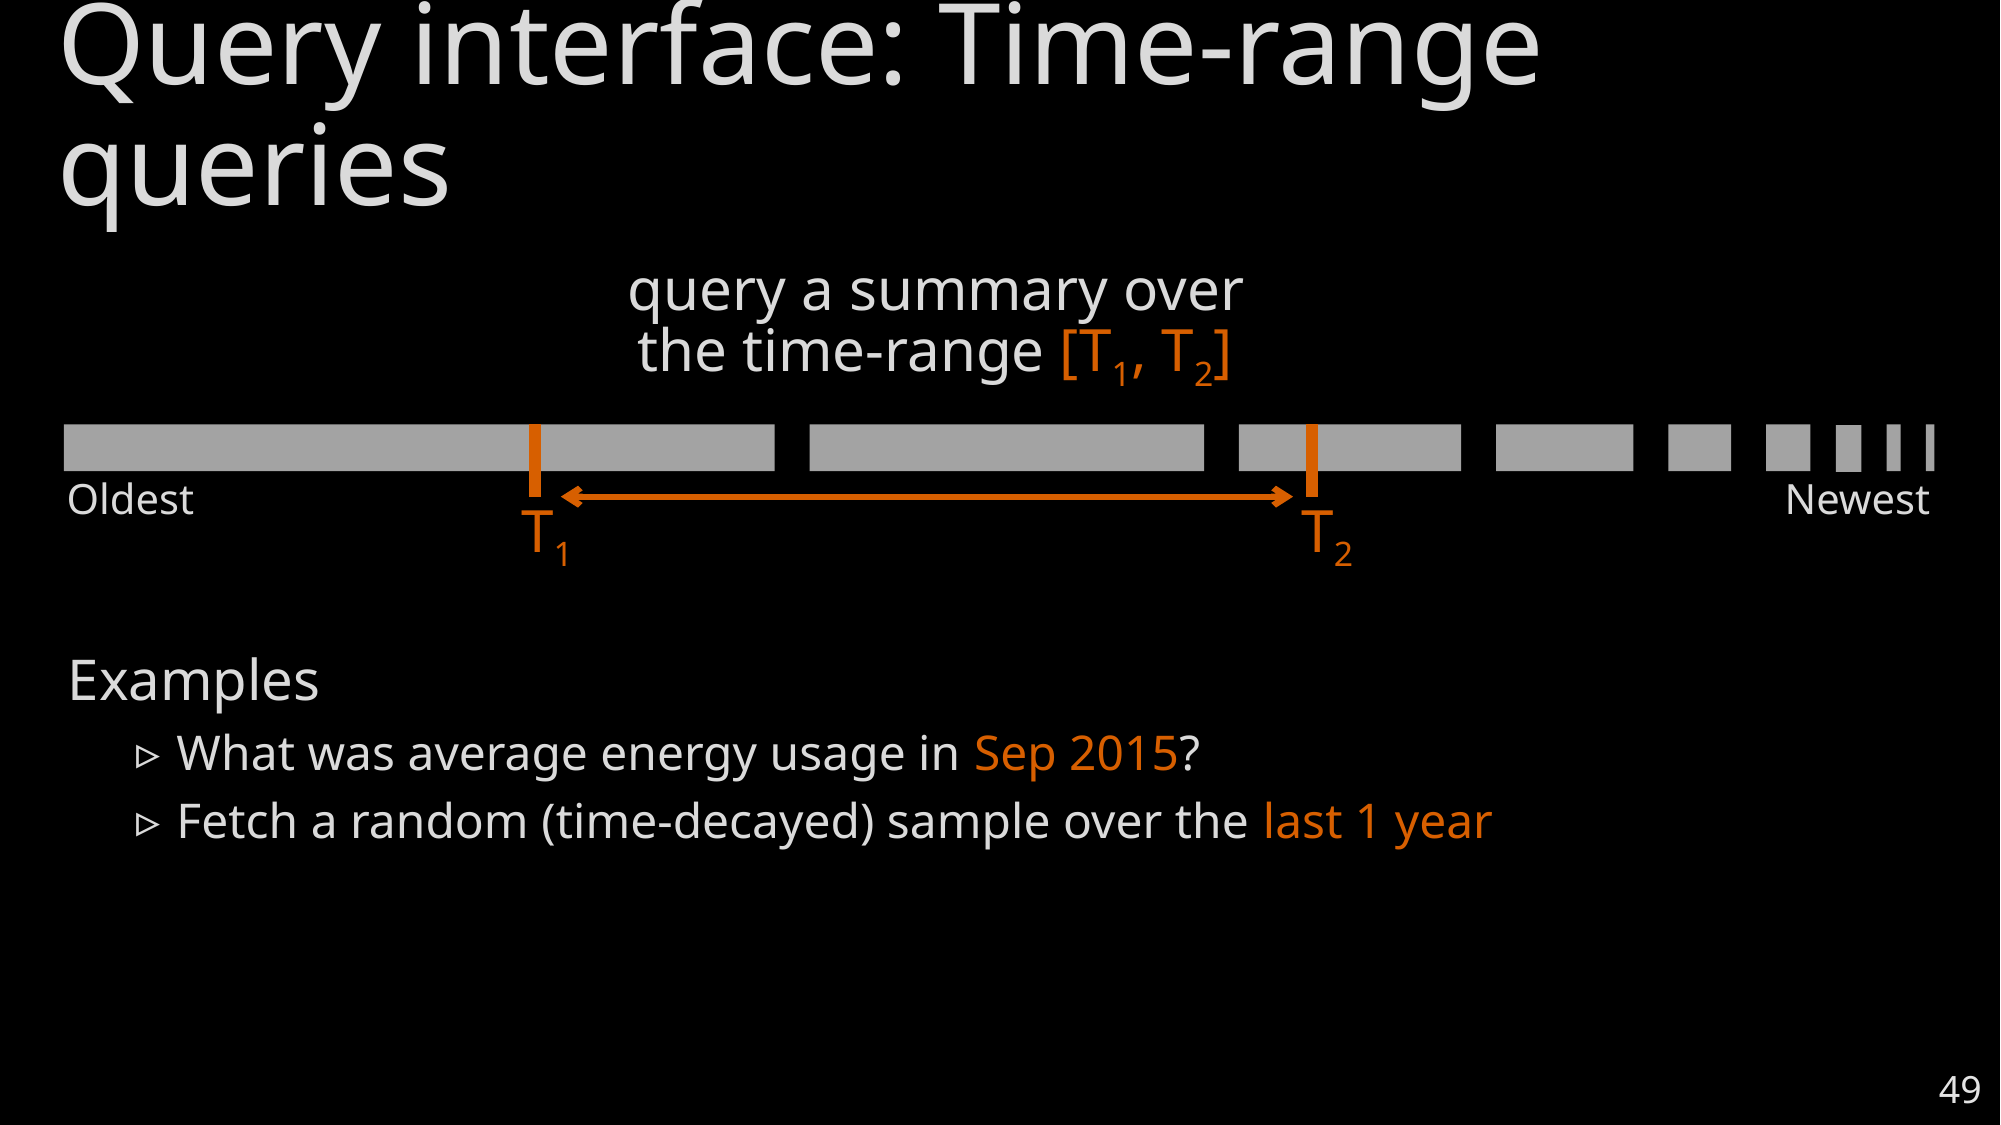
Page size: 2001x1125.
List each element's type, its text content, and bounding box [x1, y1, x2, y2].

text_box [1313, 424, 1935, 472]
text_box Oldest [51, 465, 210, 531]
slide_number 49 [1546, 1061, 1997, 1122]
text_box query a summary over [612, 244, 1259, 330]
title Query interface: Time-range queries [41, 0, 1962, 218]
text_box T2 [1286, 486, 1368, 581]
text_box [63, 424, 535, 472]
text_box the time-range [T1, T2] [622, 305, 1248, 401]
text_box Examples What was average energy usage in Sep 2015? Fetch a random (time-decayed) sample over the last 1 year [37, 636, 1962, 1122]
text_box T1 [506, 486, 588, 581]
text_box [536, 424, 1311, 472]
text_box Newest [1769, 465, 1946, 531]
